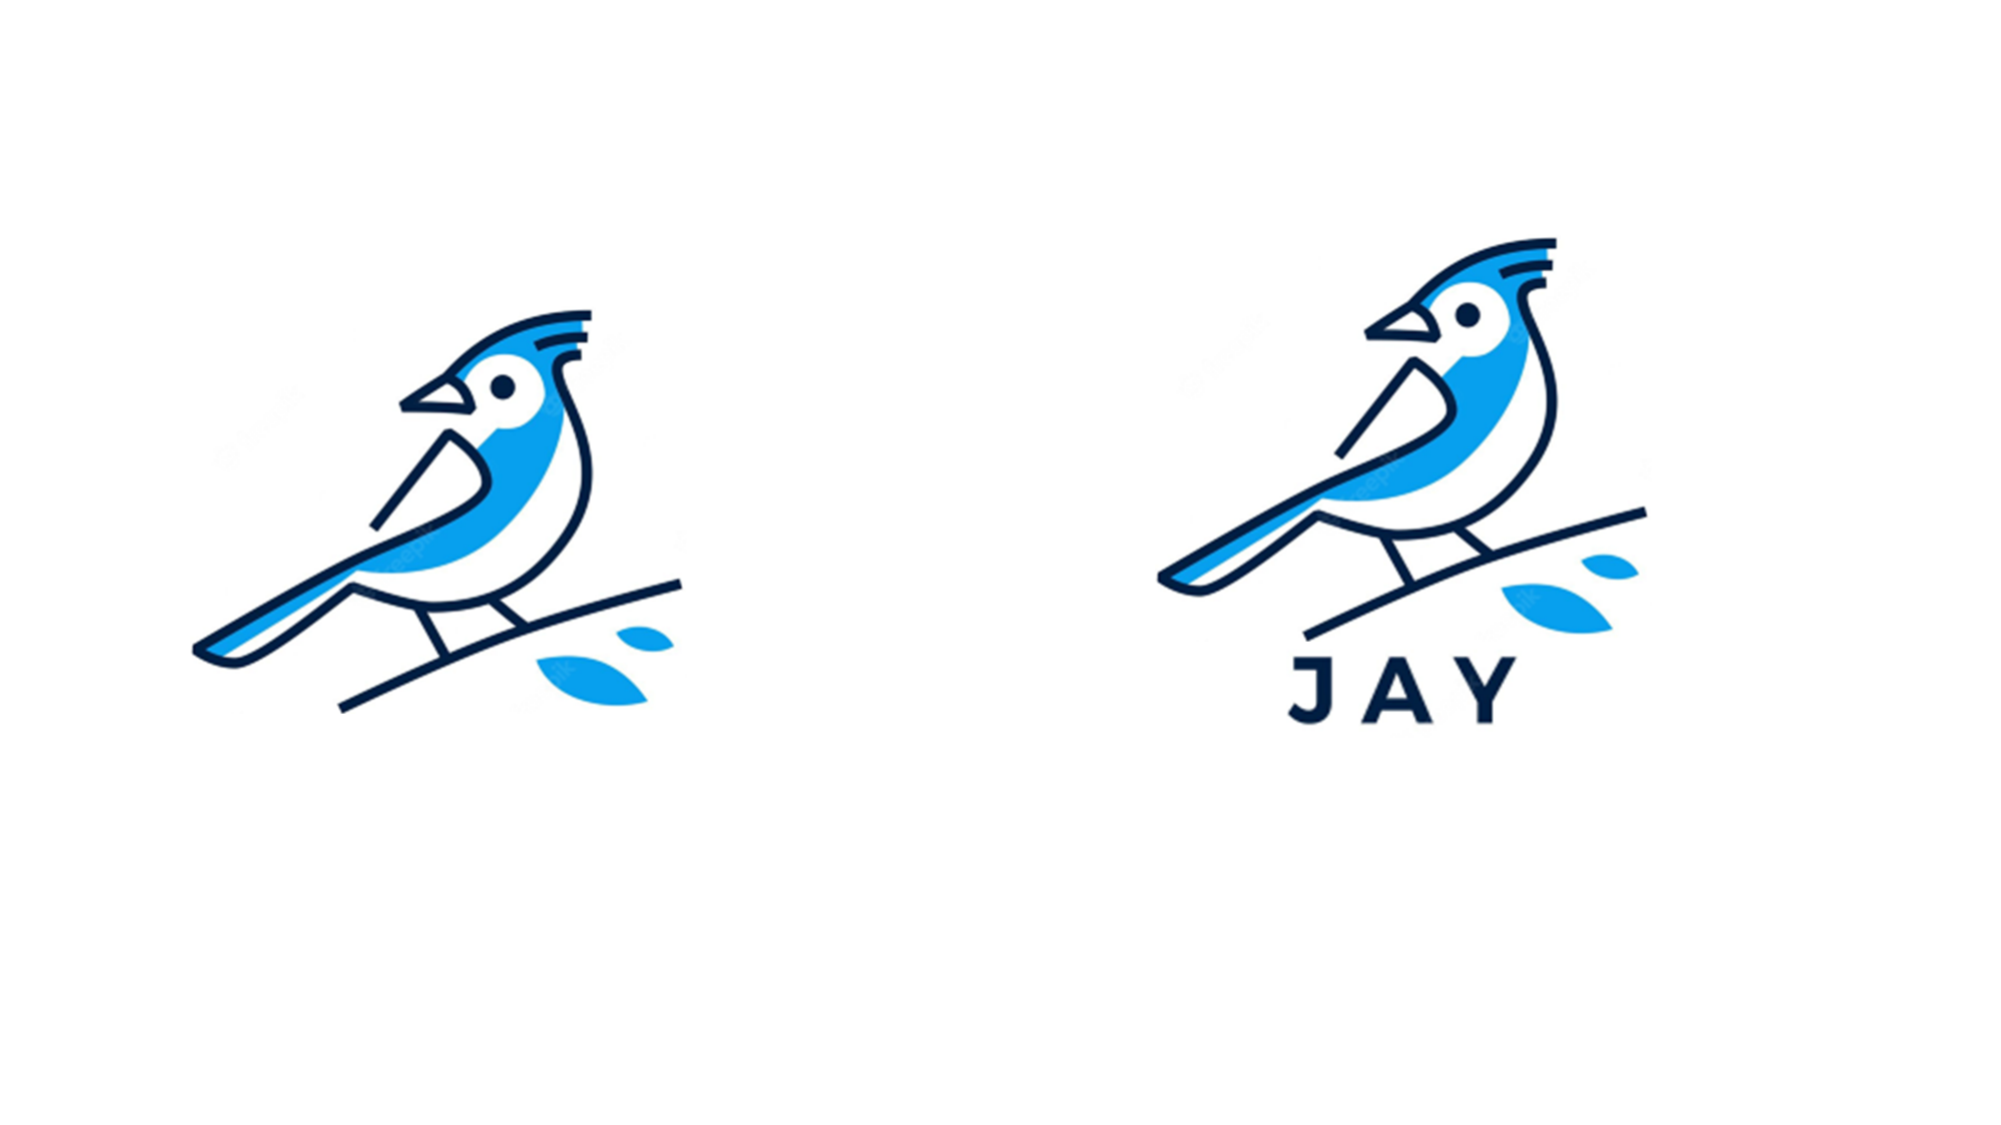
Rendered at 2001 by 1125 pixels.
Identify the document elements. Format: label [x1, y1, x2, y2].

picture [135, 207, 742, 813]
picture [1076, 159, 1731, 813]
